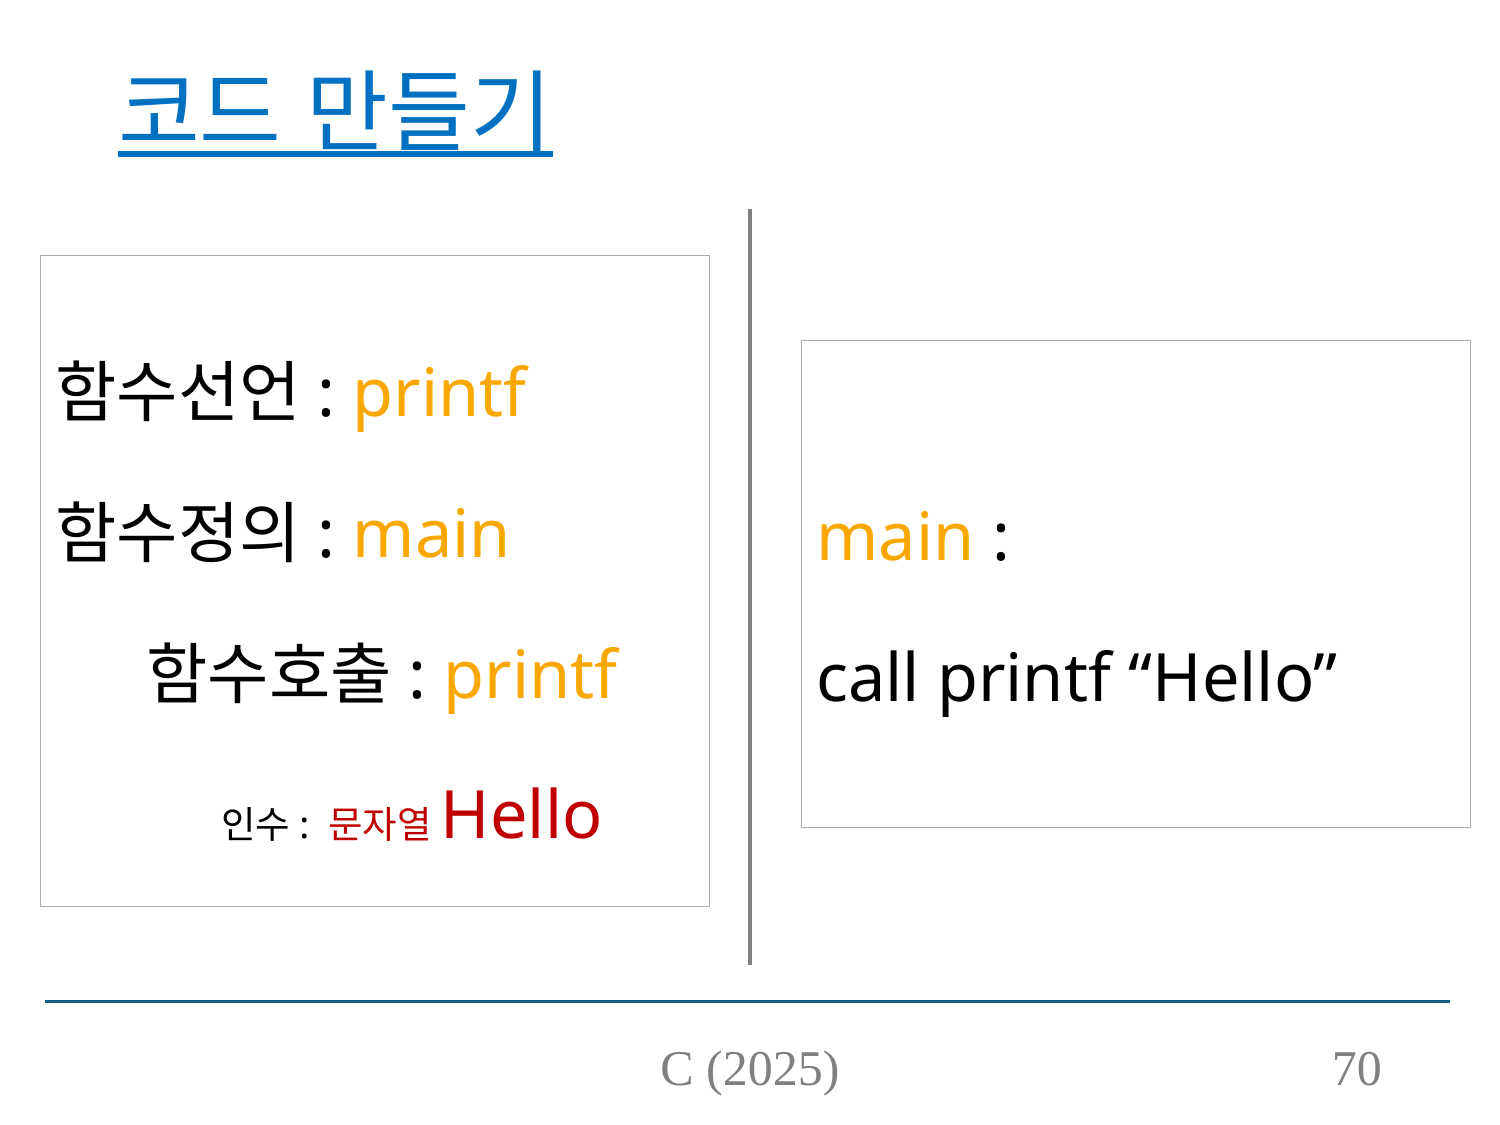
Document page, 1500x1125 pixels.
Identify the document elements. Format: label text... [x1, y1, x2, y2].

text_box 함수선언: printf 함수정의: main 함수호출: printf 인수: 문자열Hello [40, 255, 710, 907]
text_box main : call printf “Hello” [801, 340, 1471, 828]
title 코드 만들기 [103, 59, 1500, 172]
footer C (2025) [496, 1042, 1004, 1103]
slide_number 70 [1059, 1042, 1397, 1103]
